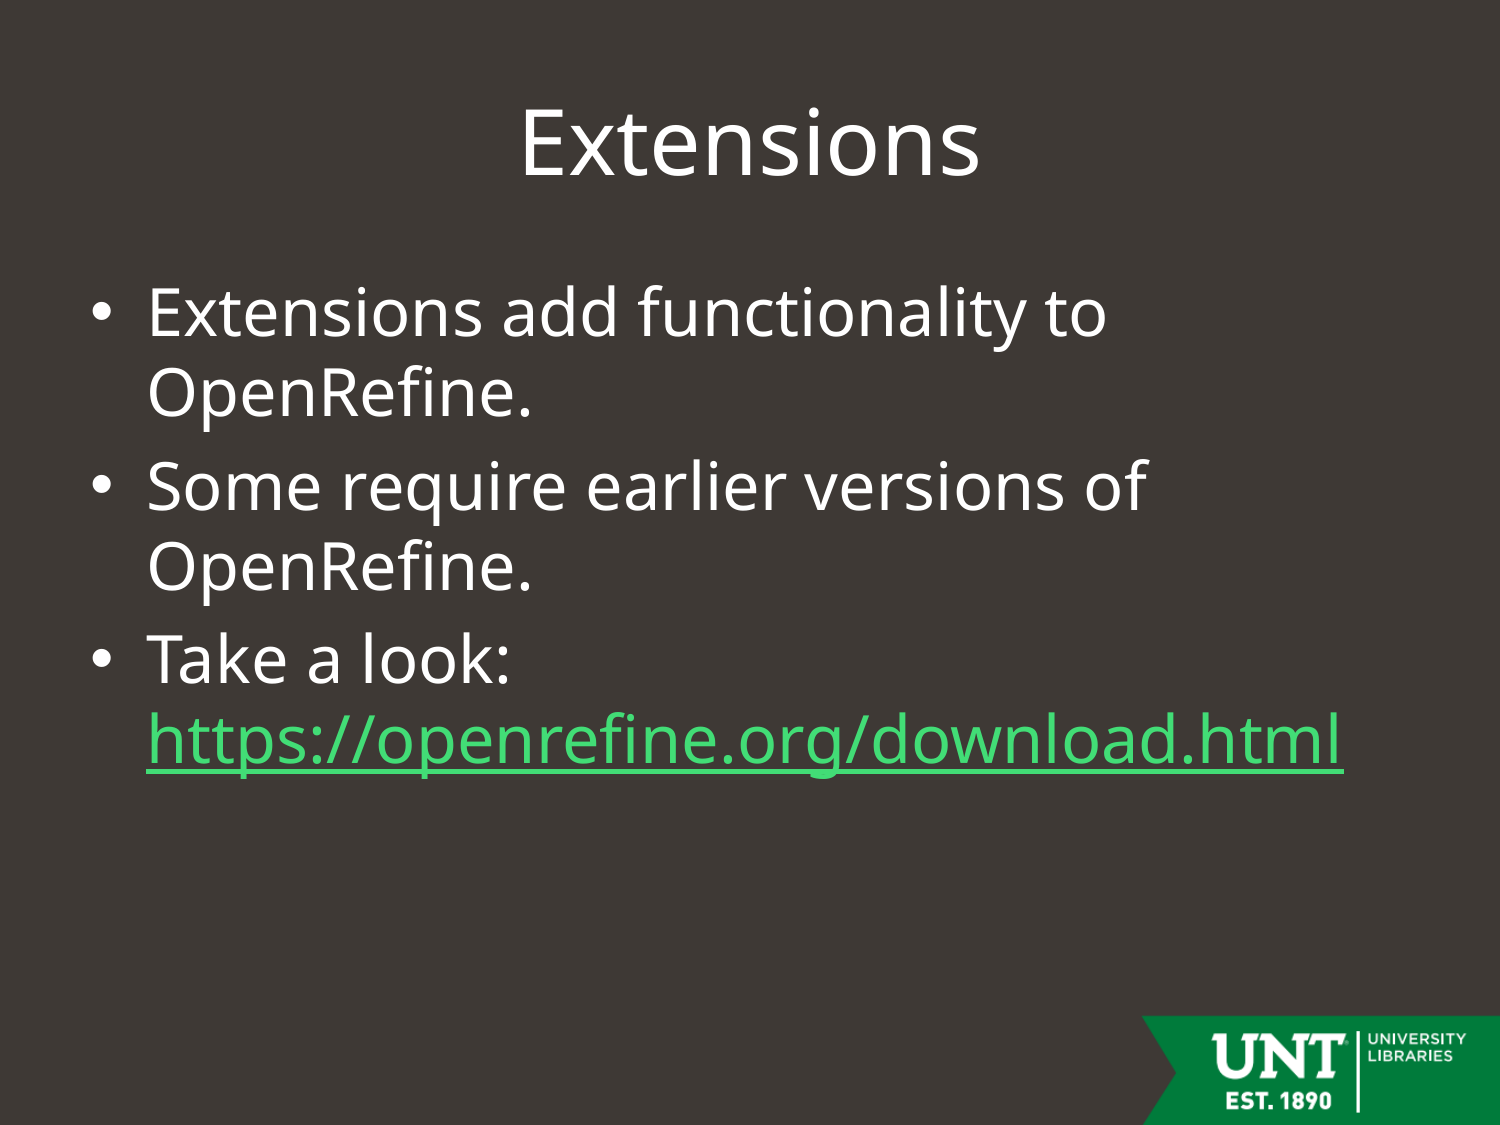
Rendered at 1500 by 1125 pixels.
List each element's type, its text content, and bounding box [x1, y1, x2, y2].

title Extensions [75, 45, 1425, 233]
list Extensions add functionality to OpenRefine. Some require earlier versions of OpenRefine. Take a look: https://openrefine.org/download.html [75, 262, 1425, 1005]
